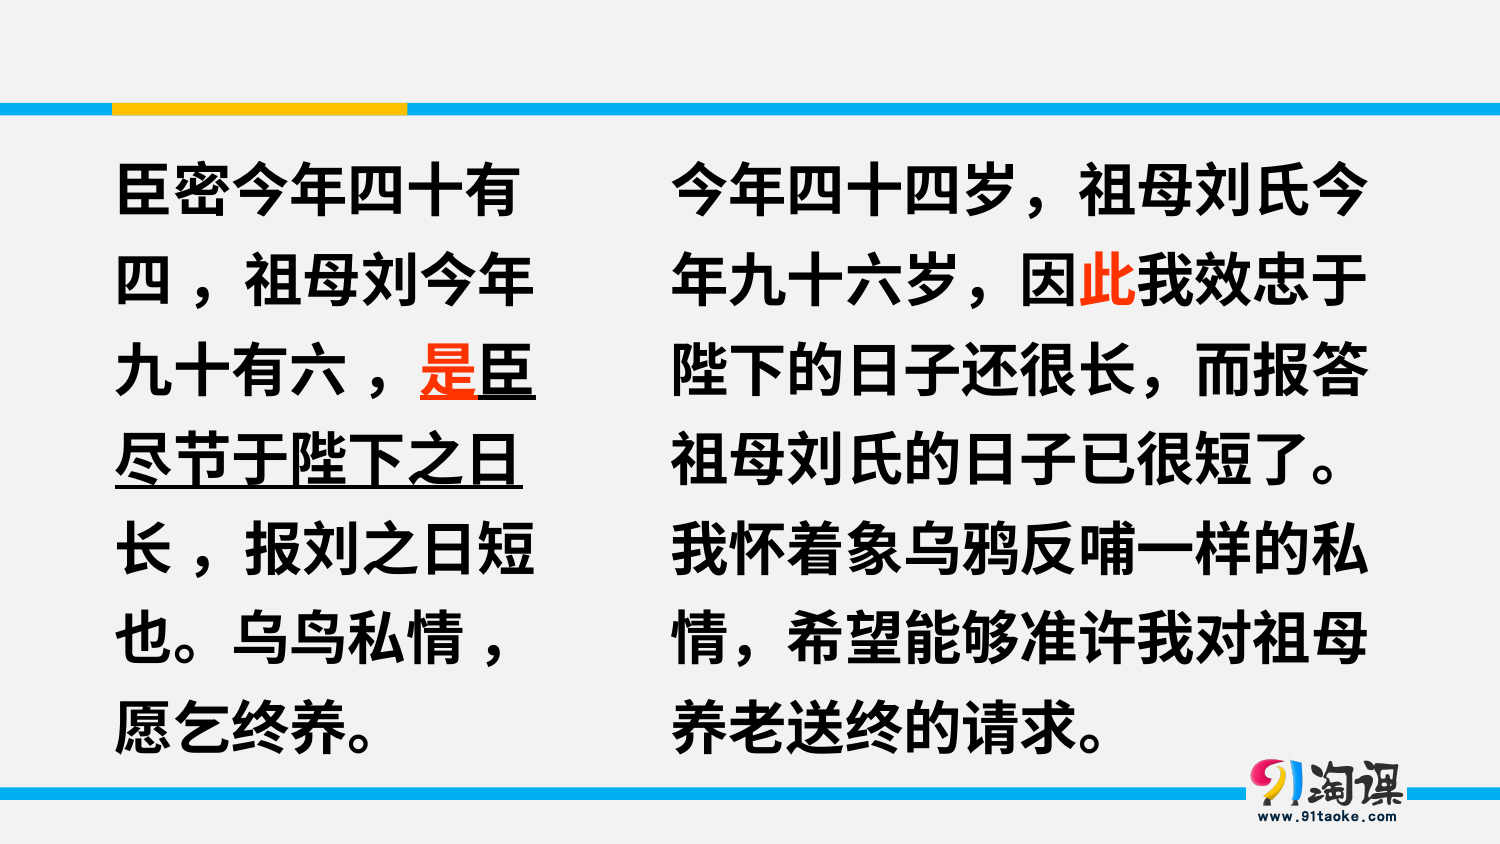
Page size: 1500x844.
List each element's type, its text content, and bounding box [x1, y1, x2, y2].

text_box 臣密今年四十有四 ，祖母刘今年九十有六 ，是臣尽节于陛下之日长 ，报刘之日短也。乌鸟私情 ，愿乞终养。 [100, 126, 561, 769]
text_box 今年四十四岁，祖母刘氏今年九十六岁，因此我效忠于陛下的日子还很长，而报答祖母刘氏的日子已很短了。我怀着象乌鸦反哺一样的私情，希望能够准许我对祖母养老送终的请求。 [655, 126, 1400, 769]
picture [1245, 750, 1408, 832]
